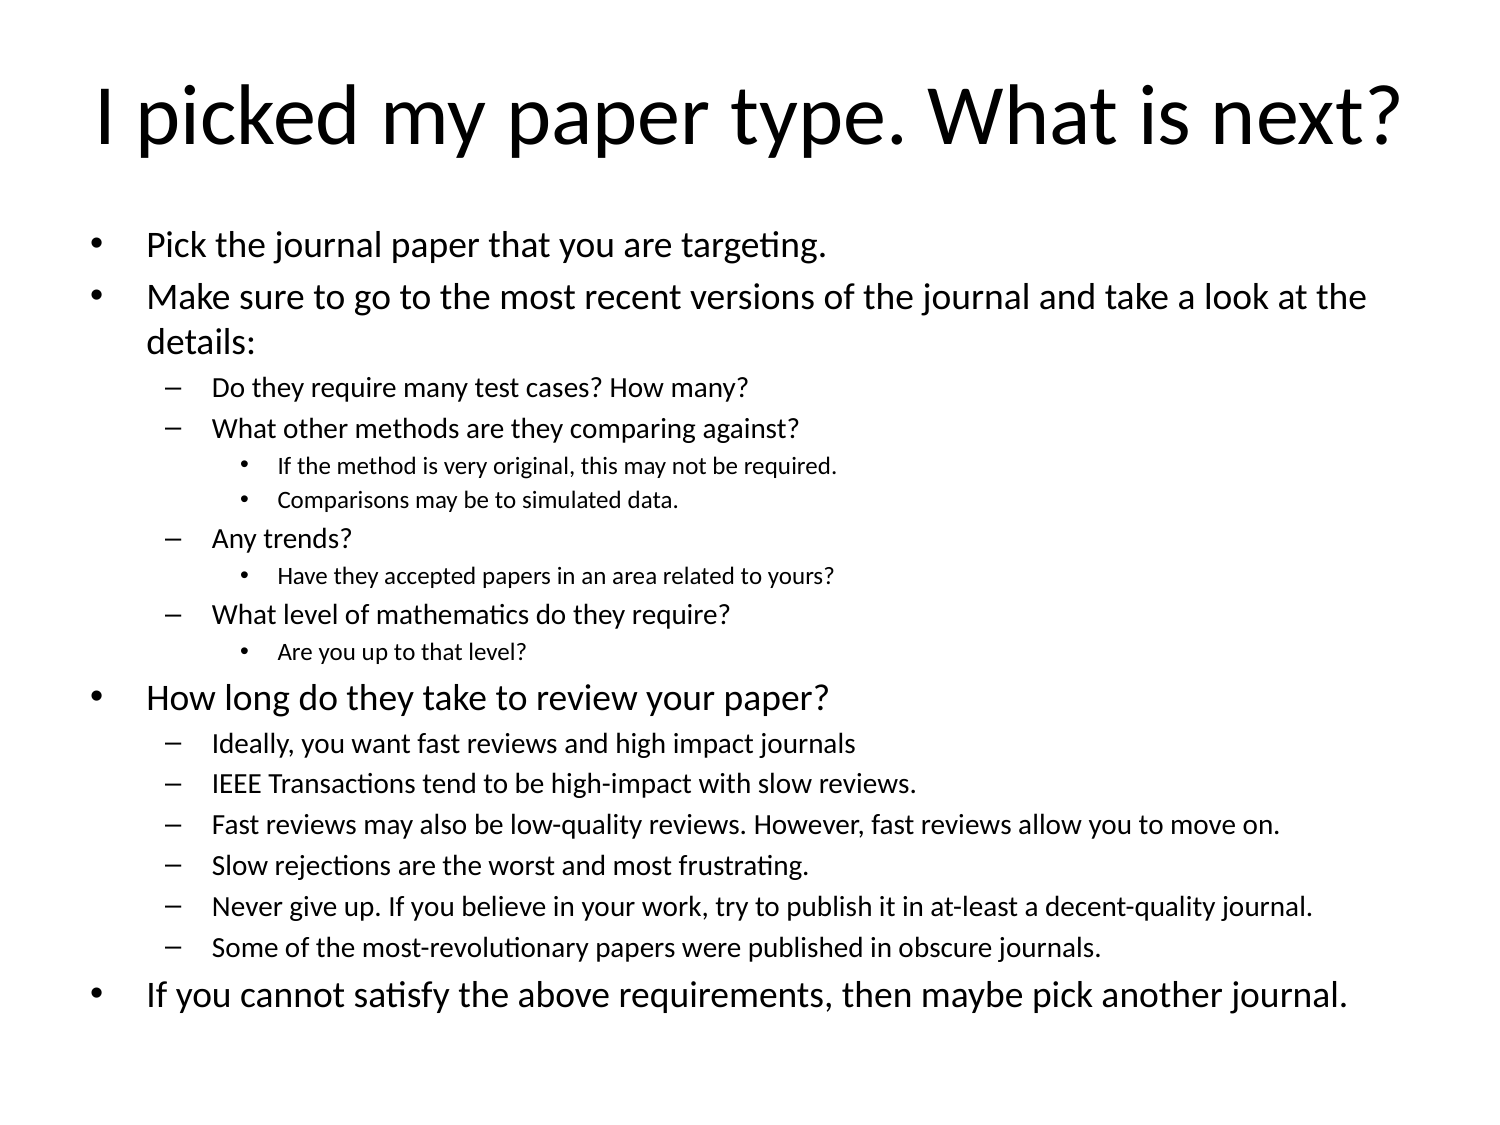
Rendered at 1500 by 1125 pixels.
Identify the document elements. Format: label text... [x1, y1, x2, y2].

title I picked my paper type. What is next? [75, 45, 1425, 175]
list Pick the journal paper that you are targeting. Make sure to go to the most recent versions of the journal and take a look at the details: Do they require many test cases? How many? What other methods are they comparing against? If the method is very original, this may not be required. Comparisons may be to simulated data. Any trends? Have they accepted papers in an area related to yours? What level of mathematics do they require? Are you up to that level? How long do they take to review your paper? Ideally, you want fast reviews and high impact journals IEEE Transactions tend to be high-impact with slow reviews. Fast reviews may also be low-quality reviews. However, fast reviews allow you to move on. Slow rejections are the worst and most frustrating. Never give up. If you believe in your work, try to publish it in at-least a decent-quality journal. Some of the most-revolutionary papers were published in obscure journals. If you cannot satisfy the above requirements, then maybe pick another journal. [75, 212, 1425, 1088]
